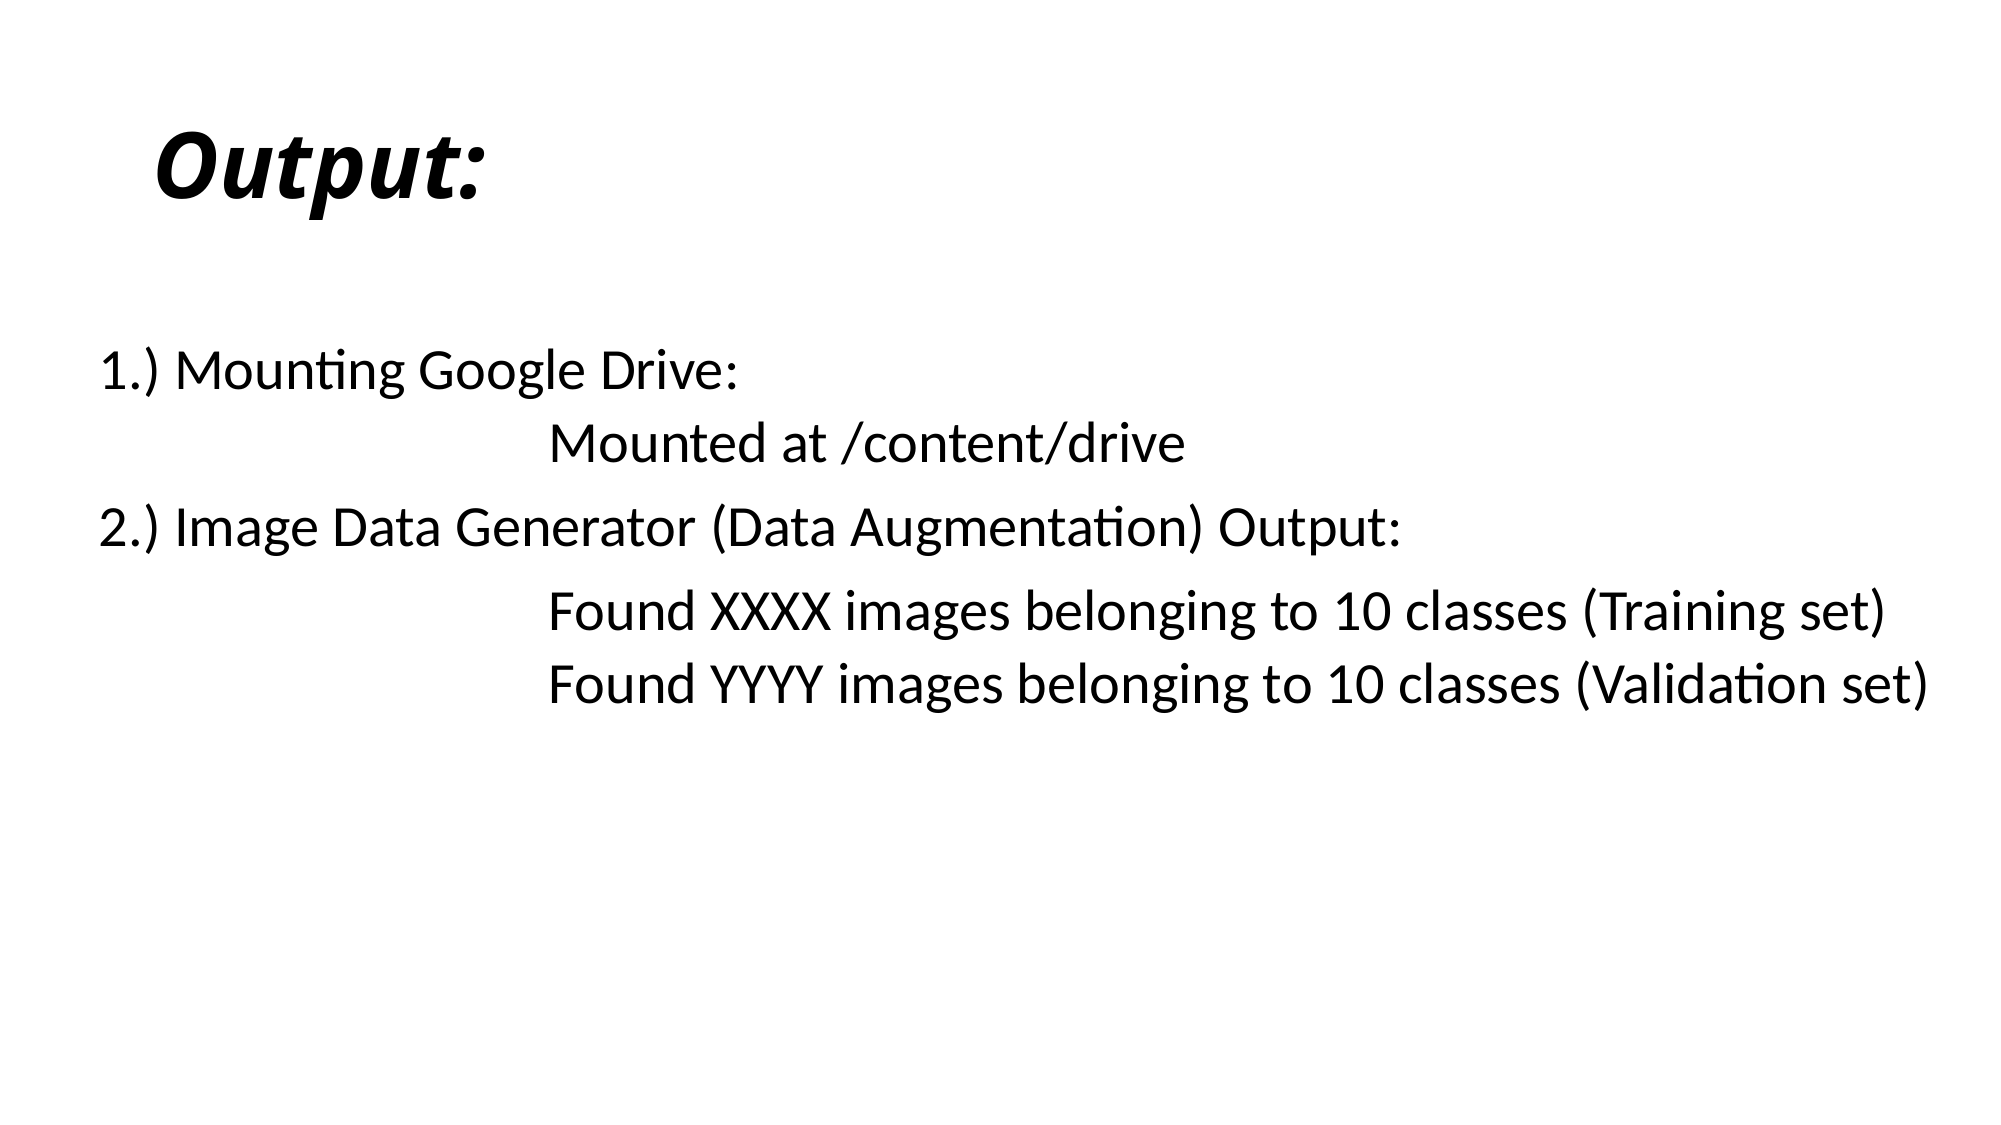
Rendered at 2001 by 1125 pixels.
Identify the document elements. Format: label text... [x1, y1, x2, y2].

title Output: [137, 59, 1863, 278]
list 1.) Mounting Google Drive: Mounted at /content/drive 2.) Image Data Generator (Data Augmentation) Output: Found XXXX images belonging to 10 classes (Training set) Found YYYY images belonging to 10 classes (Validation set) [84, 331, 1966, 735]
